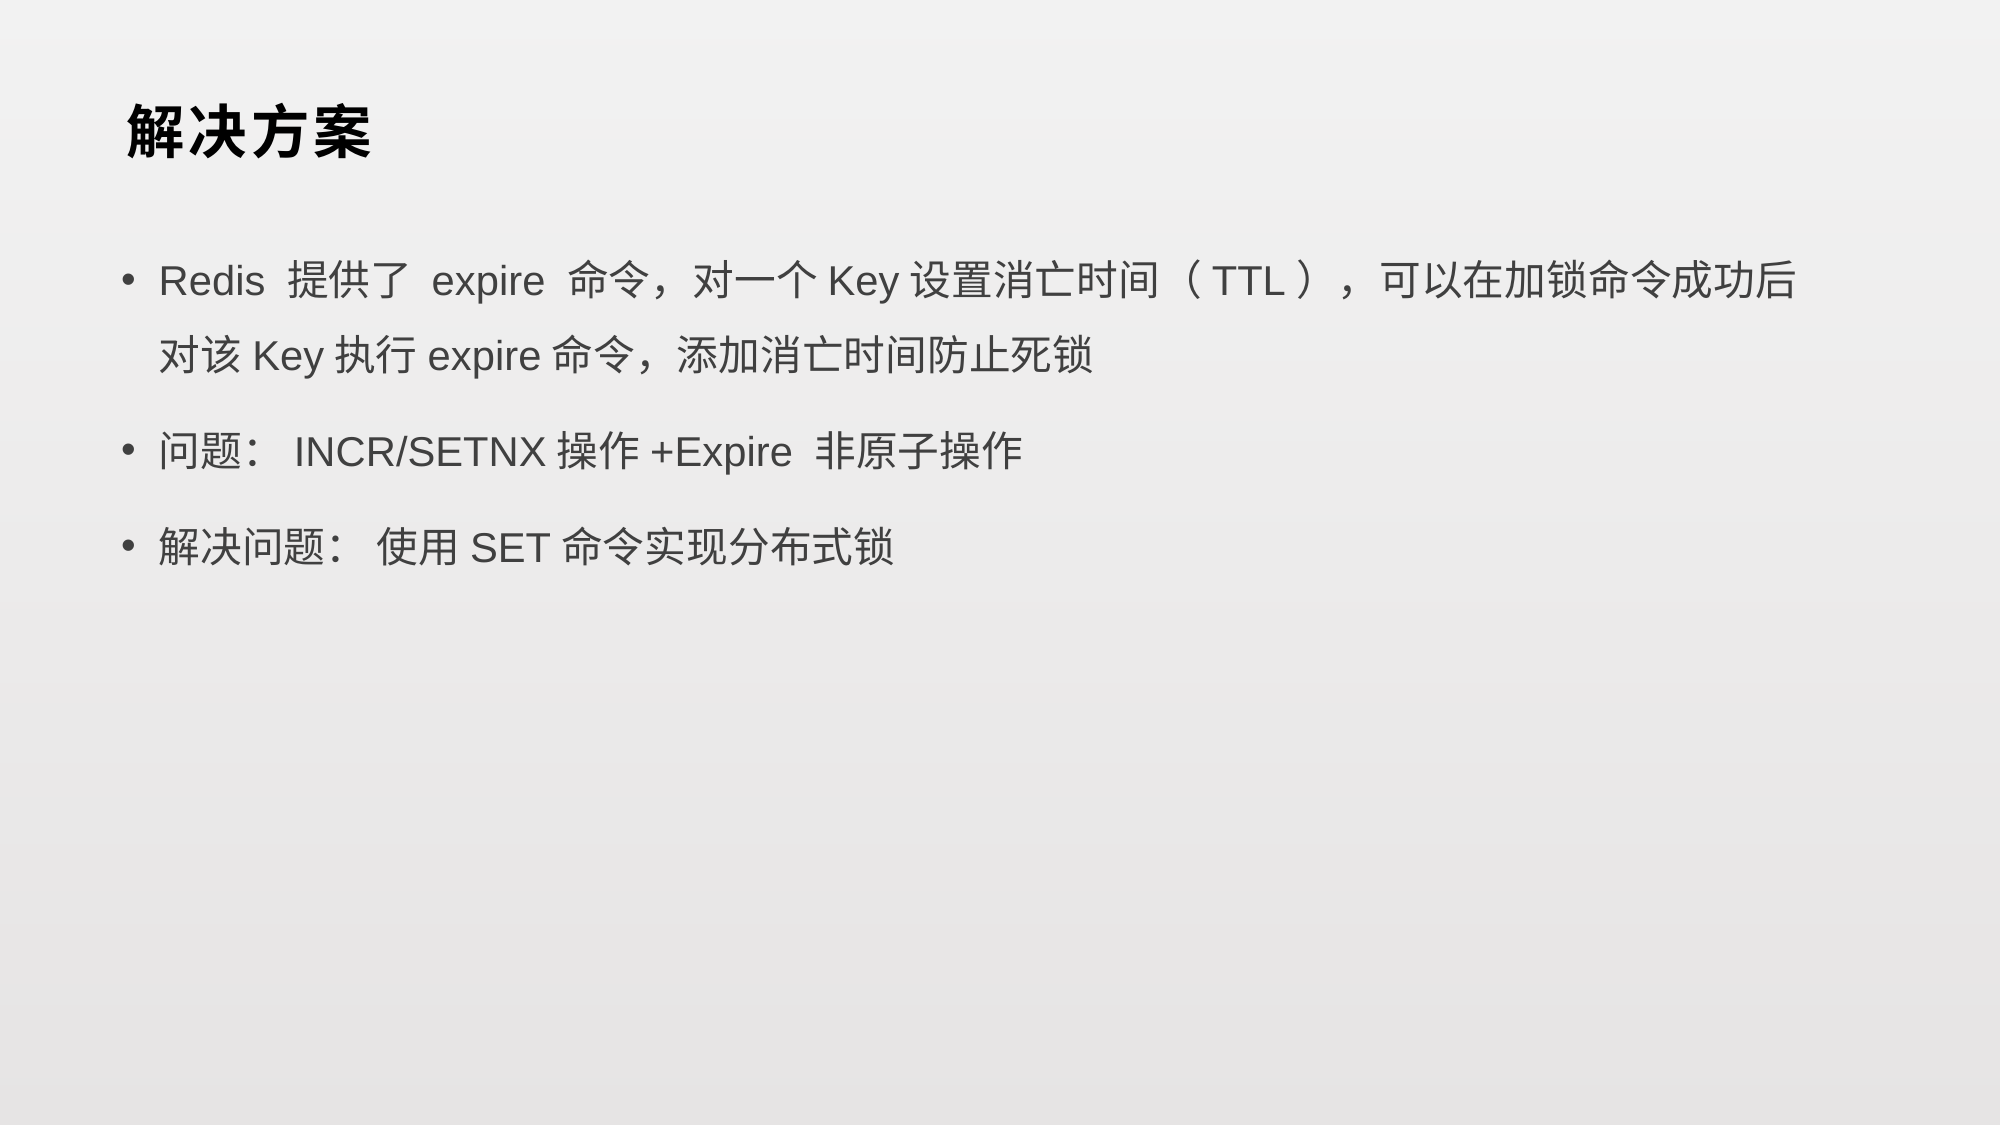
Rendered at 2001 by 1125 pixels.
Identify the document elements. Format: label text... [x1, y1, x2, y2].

list Redis 提供了 expire 命令，对一个Key设置消亡时间（TTL），可以在加锁命令成功后对该Key执行expire命令，添加消亡时间防止死锁 问题：INCR/SETNX操作+Expire 非原子操作 解决问题： 使用SET命令实现分布式锁 [106, 221, 1832, 1014]
text_box 解决方案 [109, 73, 1891, 180]
